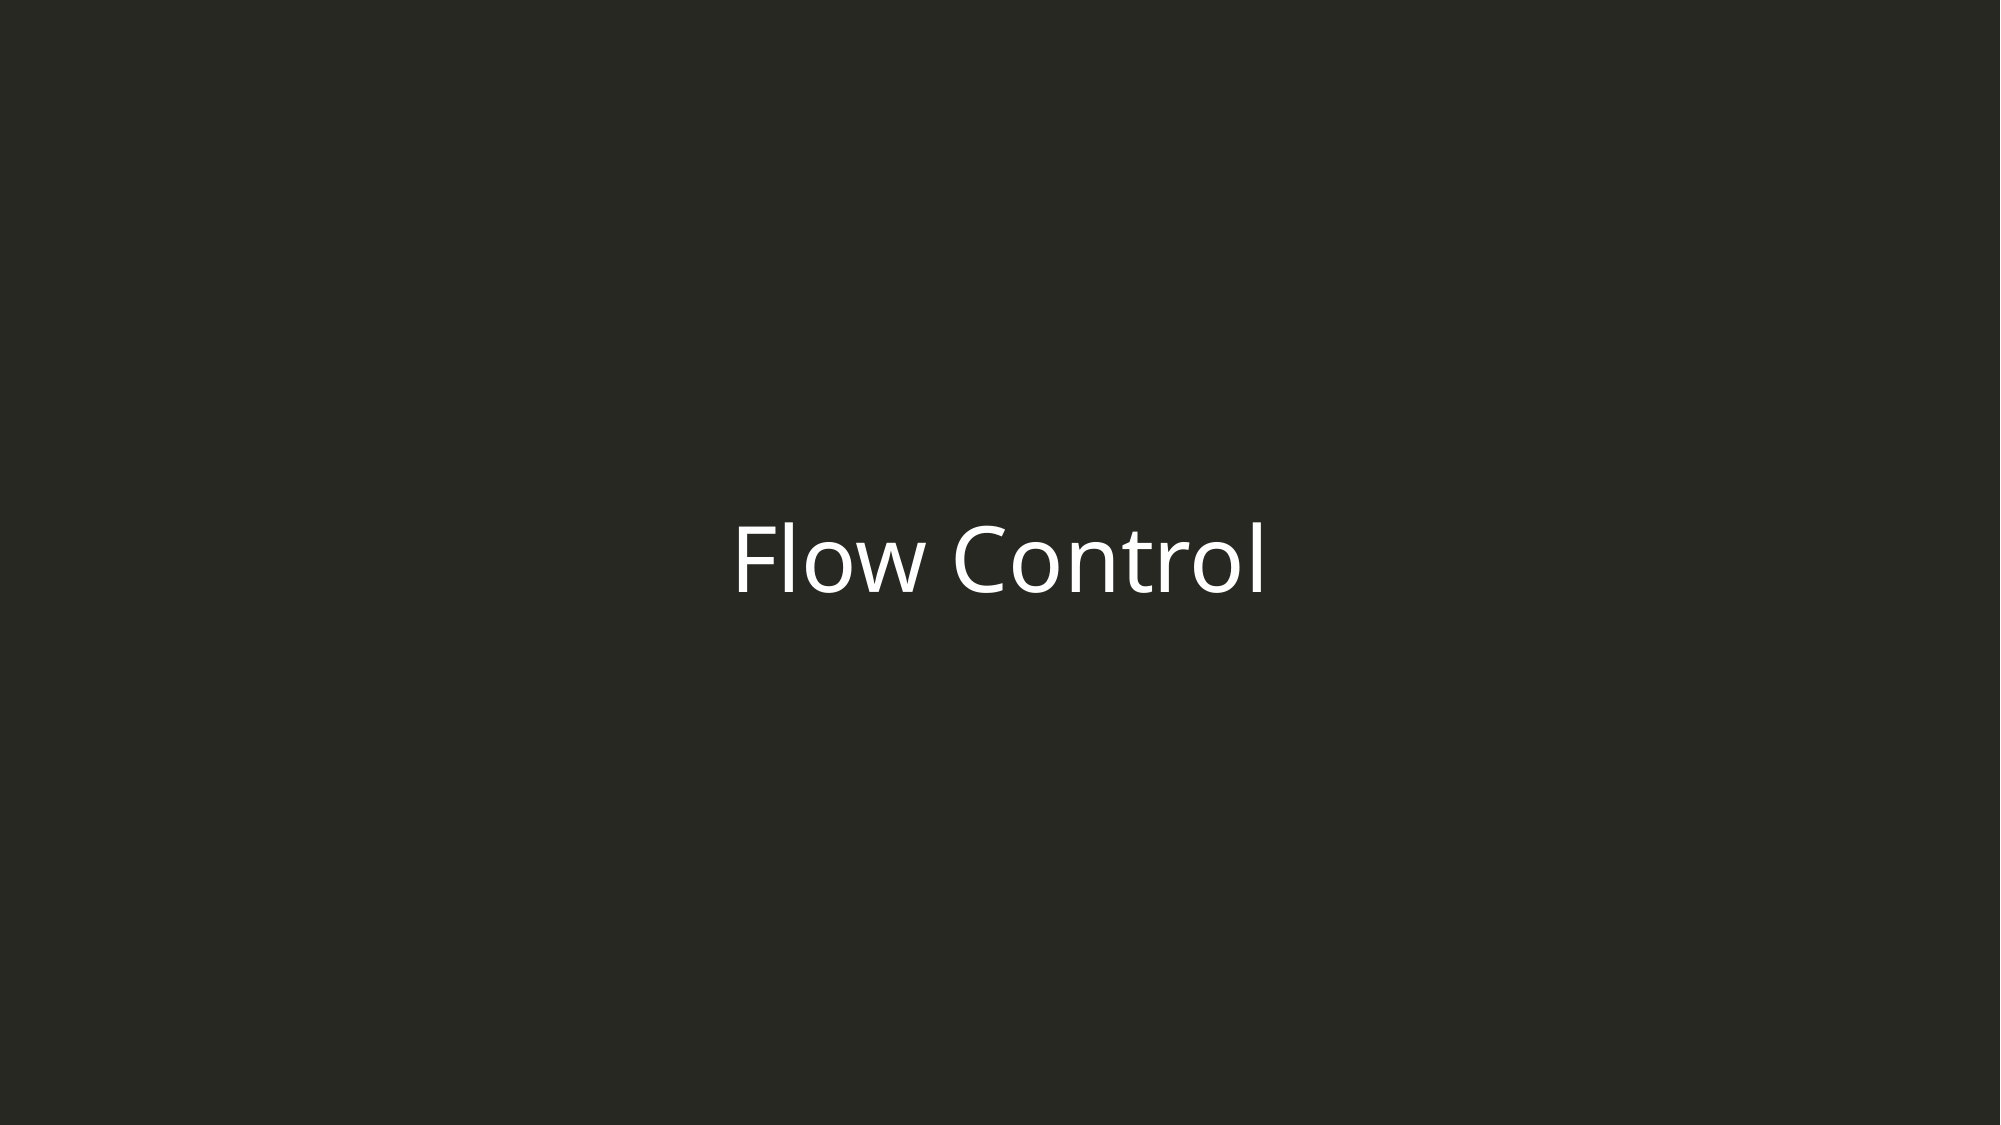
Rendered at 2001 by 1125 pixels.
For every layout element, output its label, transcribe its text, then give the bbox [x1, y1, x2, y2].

title Flow Control [137, 453, 1863, 672]
